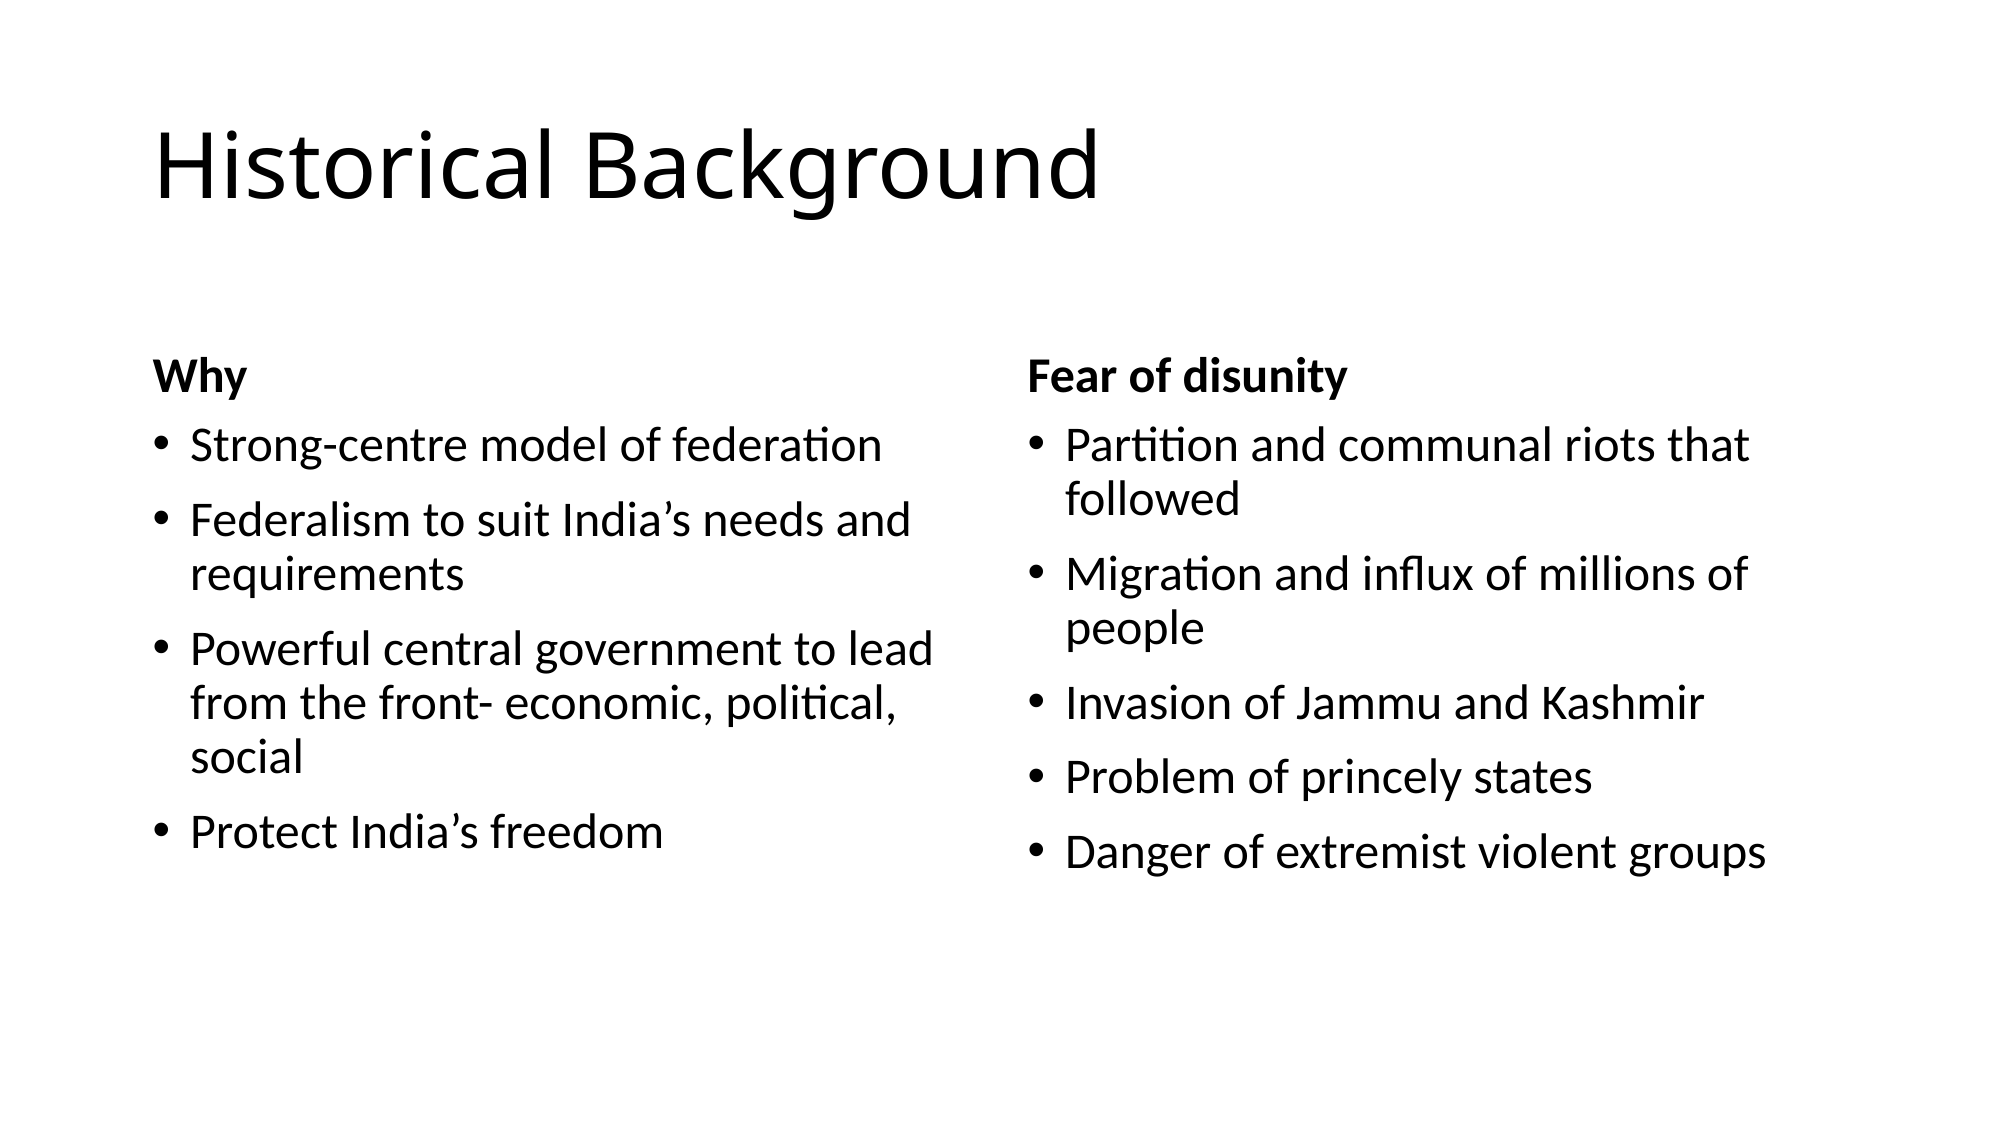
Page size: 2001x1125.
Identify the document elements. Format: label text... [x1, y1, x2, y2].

list Strong-centre model of federation Federalism to suit India’s needs and requirements Powerful central government to lead from the front- economic, political, social Protect India’s freedom [137, 410, 984, 1016]
title Historical Background [137, 59, 1863, 278]
list Partition and communal riots that followed Migration and influx of millions of people Invasion of Jammu and Kashmir Problem of princely states Danger of extremist violent groups [1012, 410, 1863, 1016]
list Why [137, 275, 984, 410]
list Fear of disunity [1012, 275, 1863, 410]
